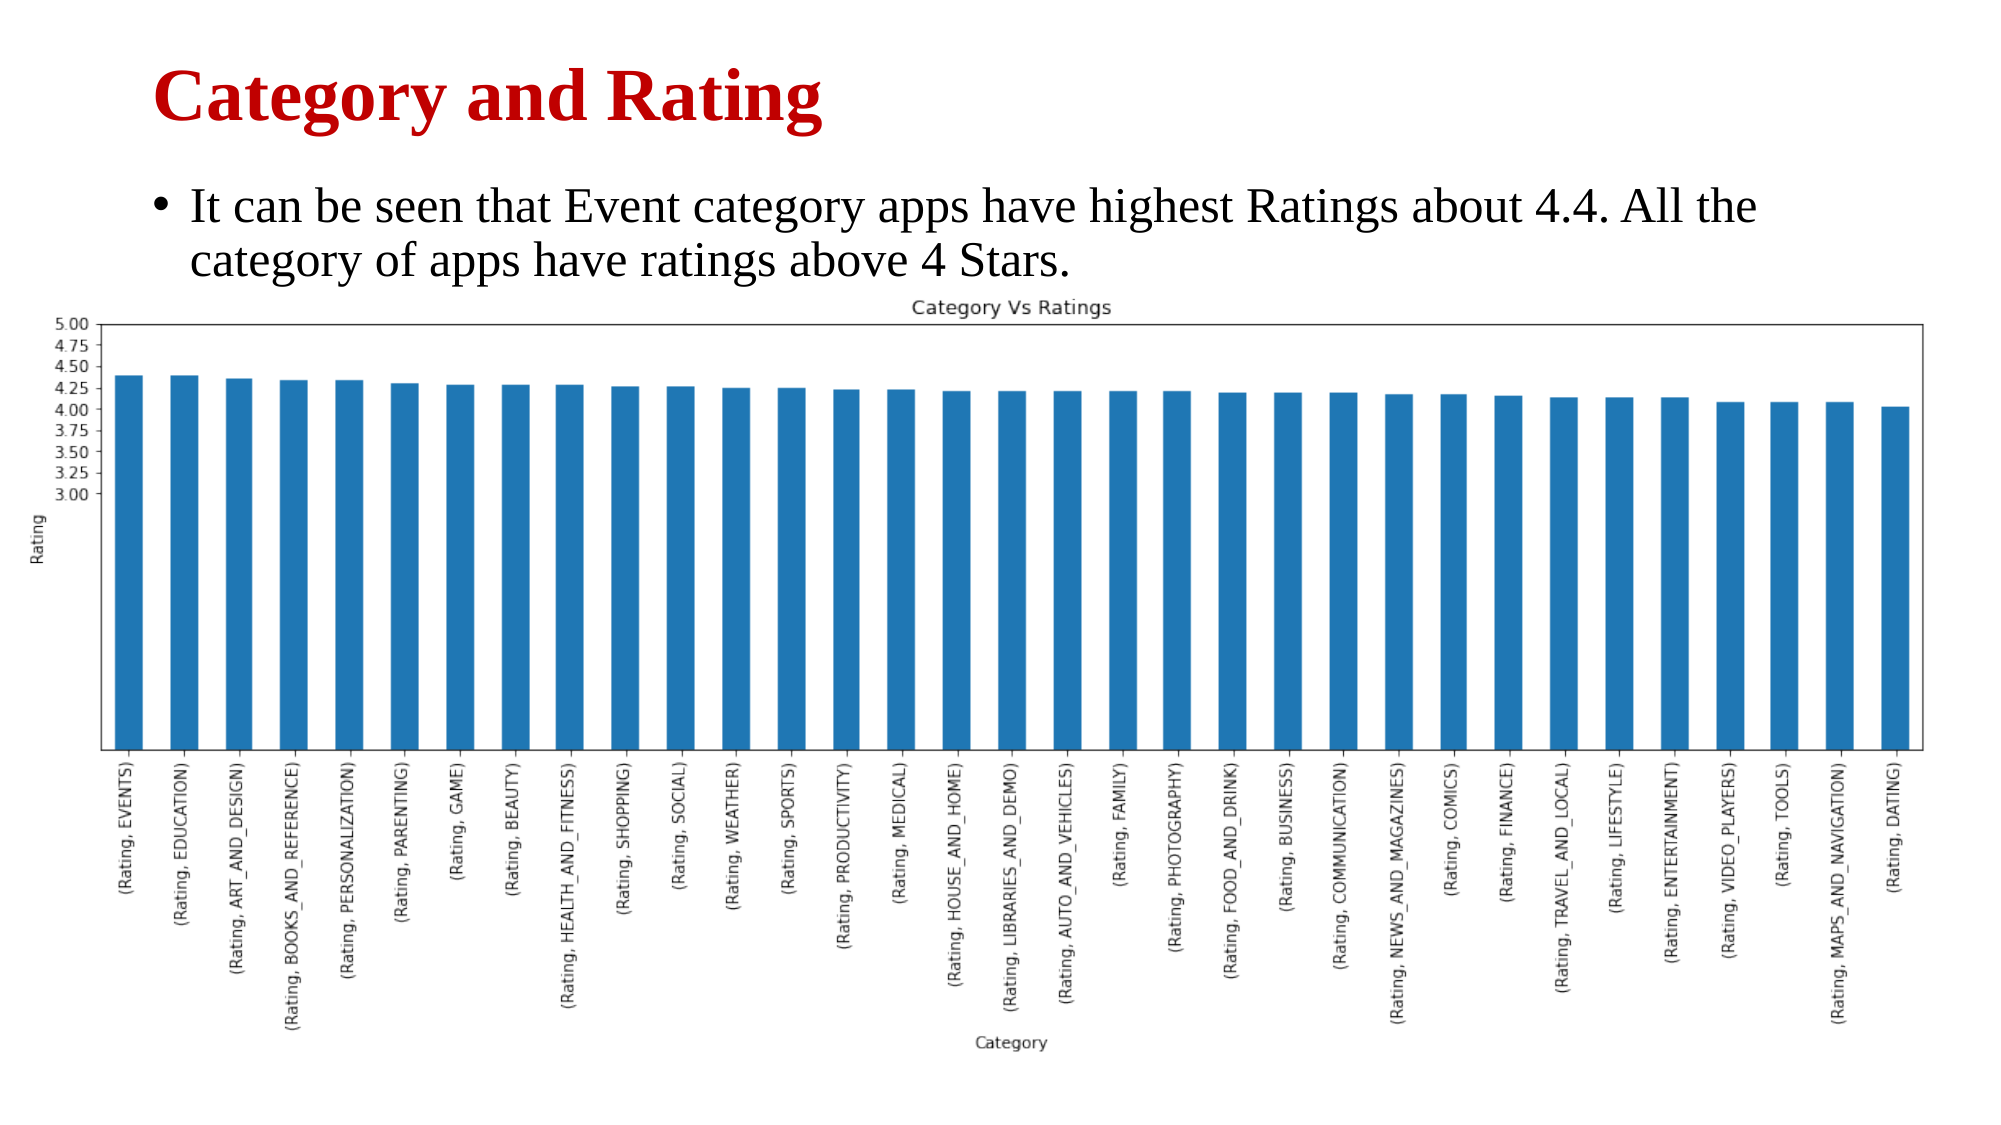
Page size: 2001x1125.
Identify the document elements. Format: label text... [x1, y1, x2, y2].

picture [19, 288, 1934, 1063]
list It can be seen that Event category apps have highest Ratings about 4.4. All the category of apps have ratings above 4 Stars. [137, 171, 1816, 288]
title Category and Rating [137, 39, 1863, 152]
